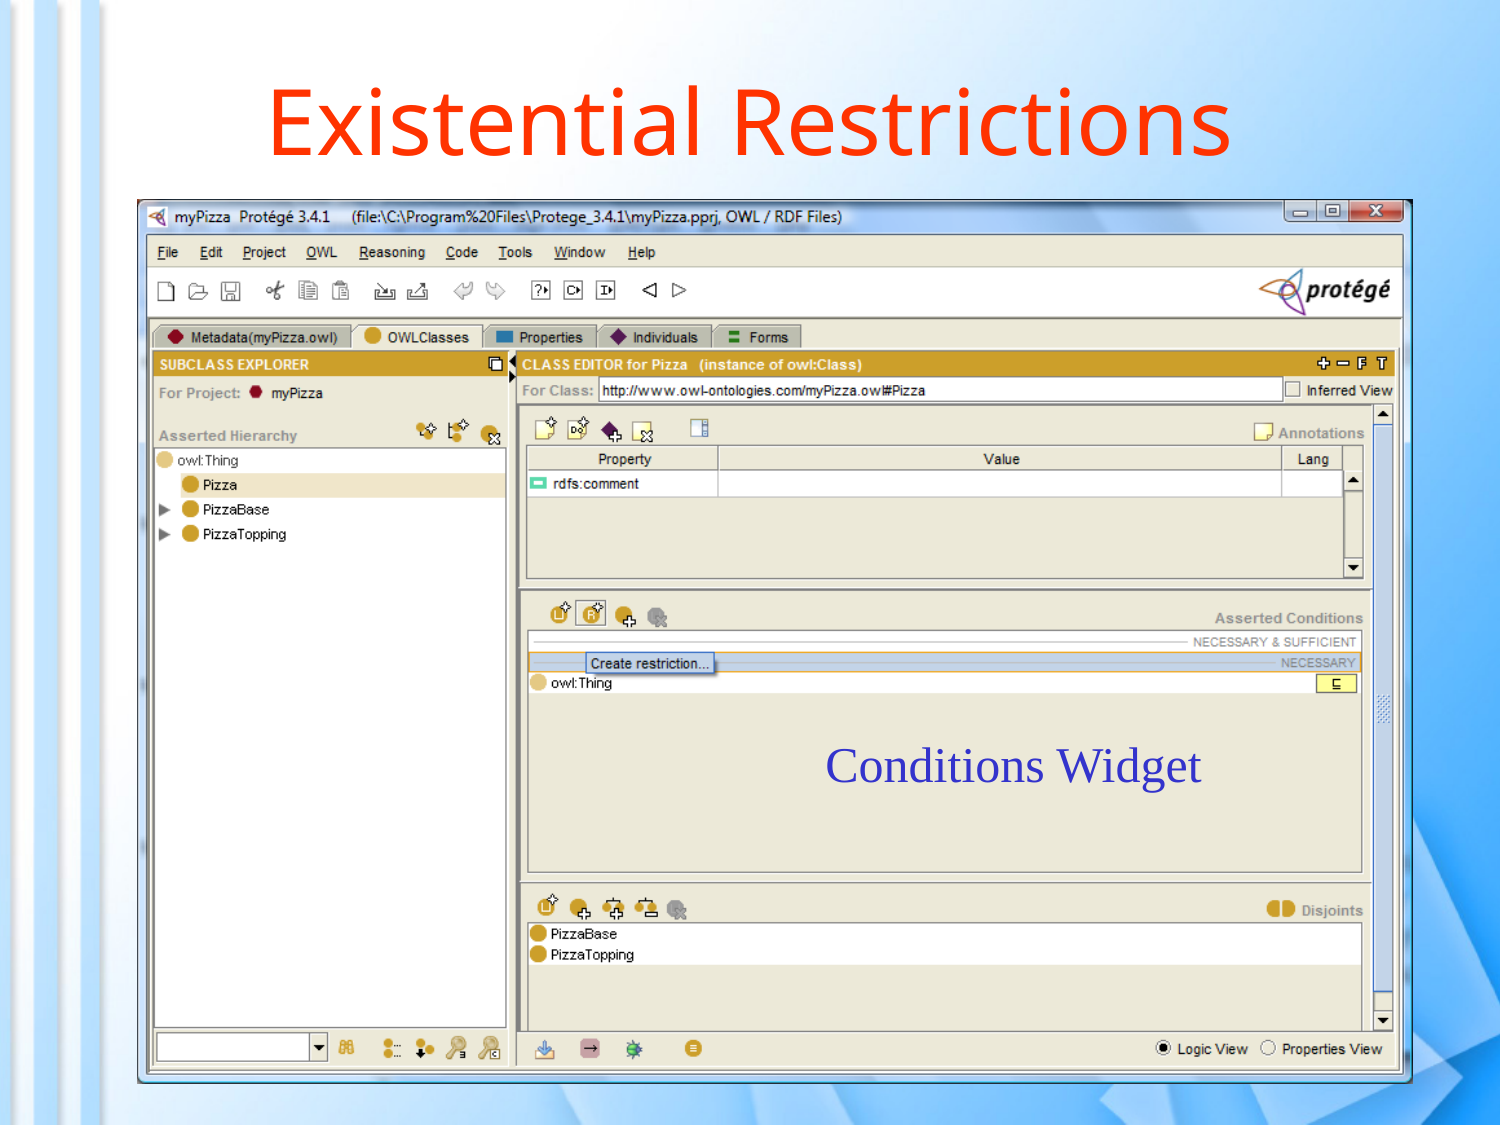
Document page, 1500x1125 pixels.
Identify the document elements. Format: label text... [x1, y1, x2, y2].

picture [0, 0, 1500, 1125]
text_box Existential Restrictions [112, 24, 1388, 213]
